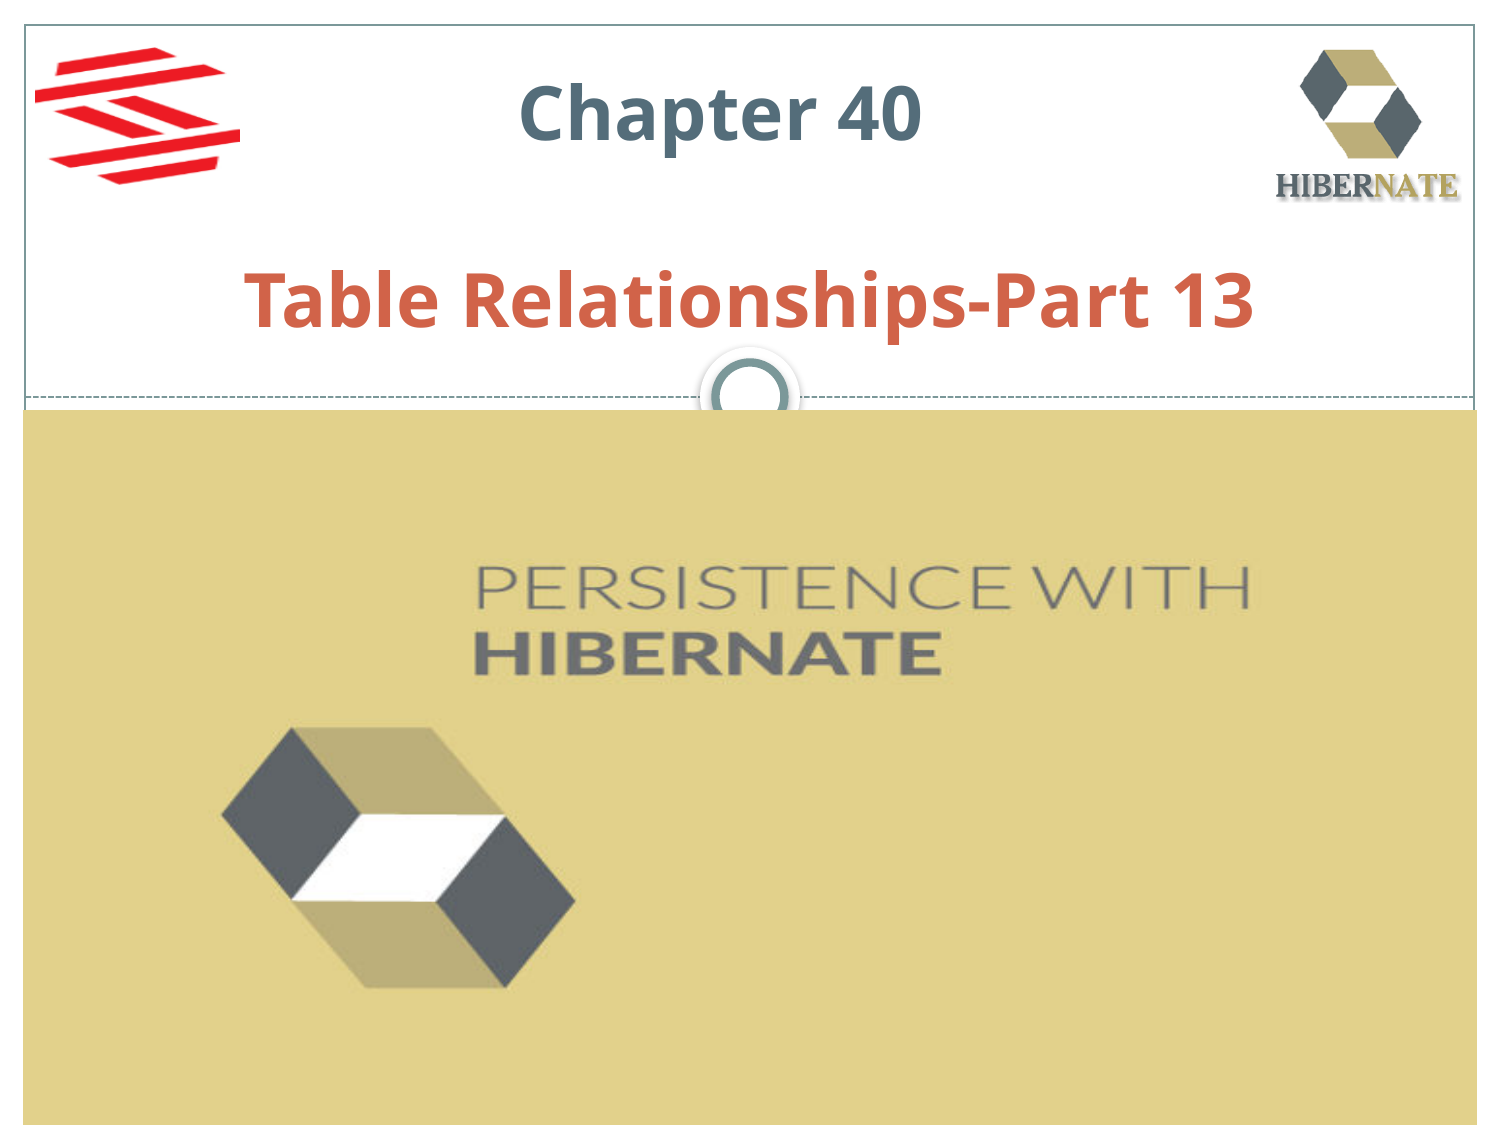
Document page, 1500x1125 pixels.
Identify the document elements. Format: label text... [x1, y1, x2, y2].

picture [23, 410, 1477, 1125]
picture [1275, 48, 1463, 203]
text_box Chapter 40 [246, 58, 1243, 164]
picture [34, 46, 240, 192]
title Table Relationships-Part 13 [112, 62, 1388, 350]
